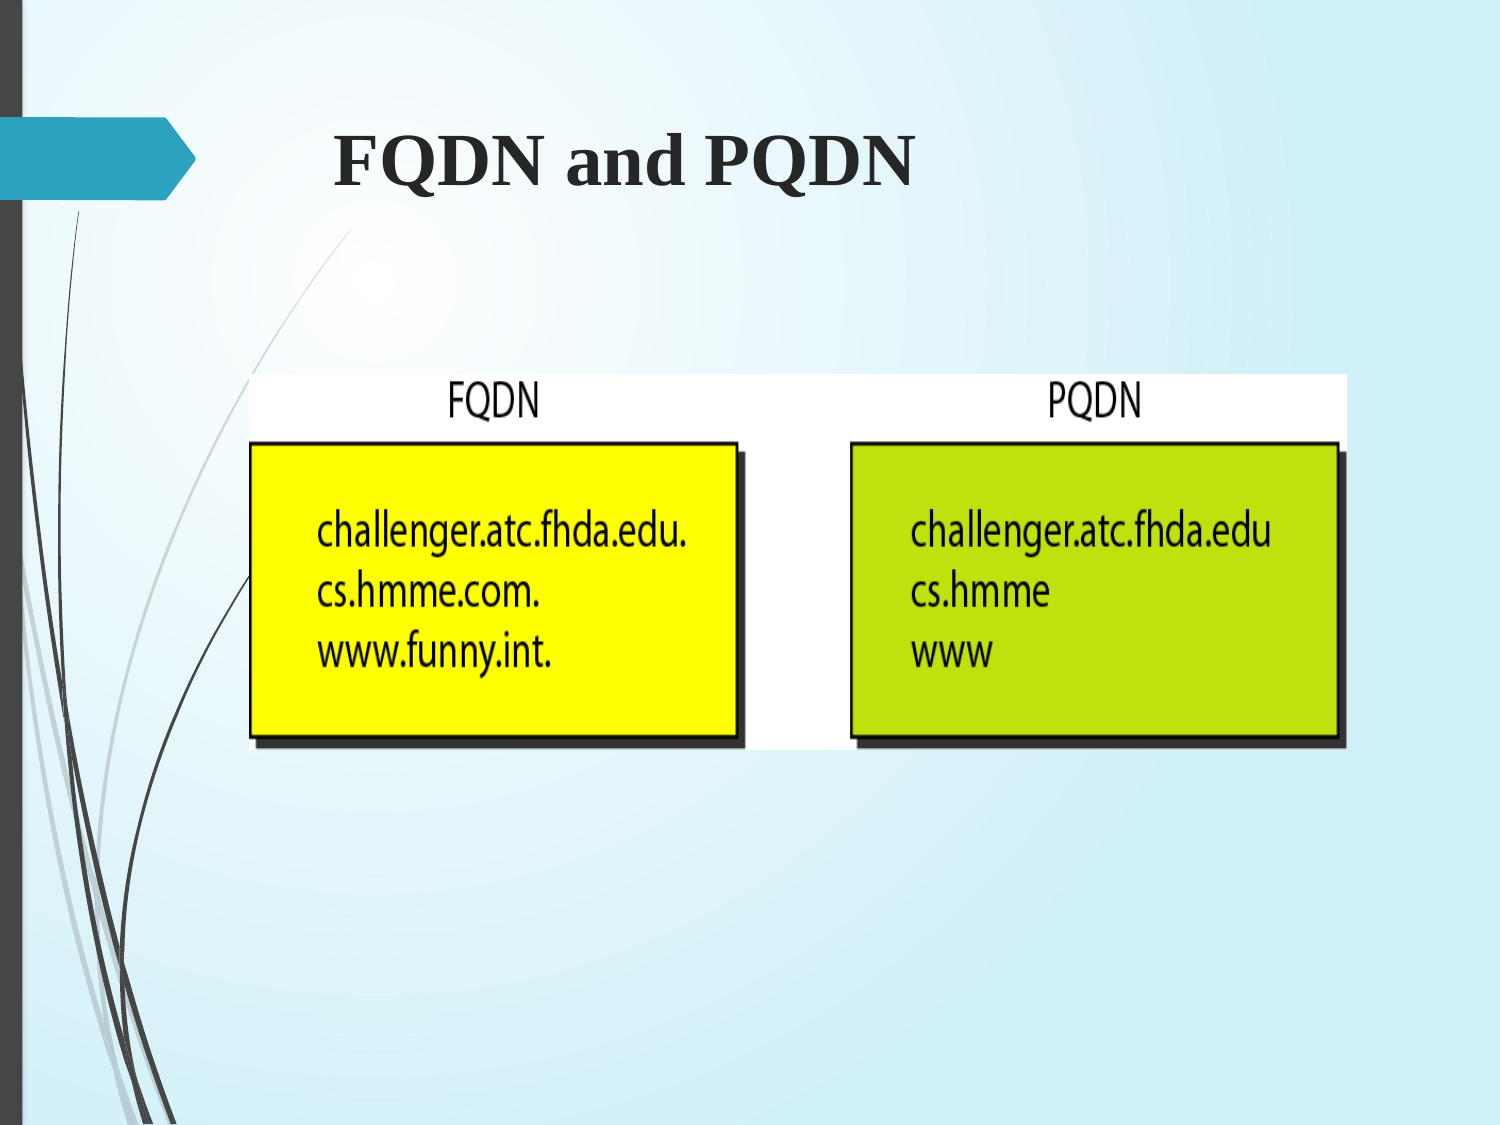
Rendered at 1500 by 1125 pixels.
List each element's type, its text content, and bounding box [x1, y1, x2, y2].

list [249, 374, 1348, 751]
title FQDN and PQDN [319, 102, 1416, 313]
